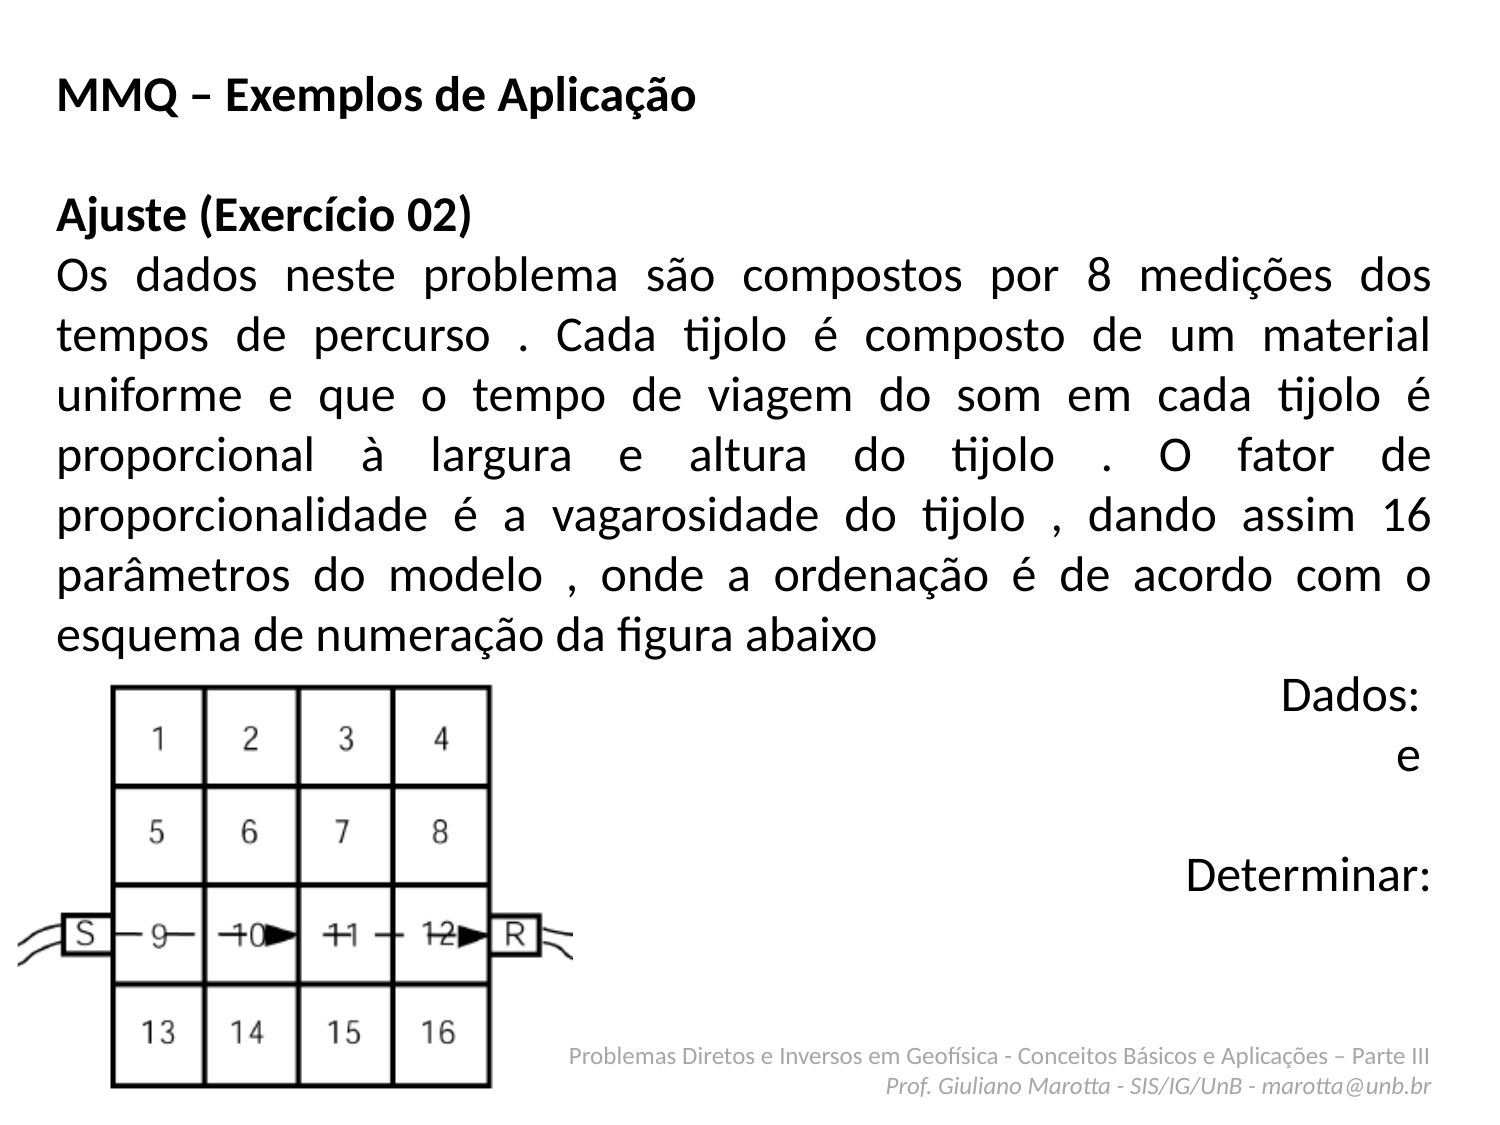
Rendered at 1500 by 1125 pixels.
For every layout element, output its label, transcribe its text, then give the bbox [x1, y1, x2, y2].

text_box Problemas Diretos e Inversos em Geofísica - Conceitos Básicos e Aplicações – Parte III Prof. Giuliano Marotta - SIS/IG/UnB - marotta@unb.br [41, 1031, 1447, 1107]
picture [17, 680, 574, 1095]
